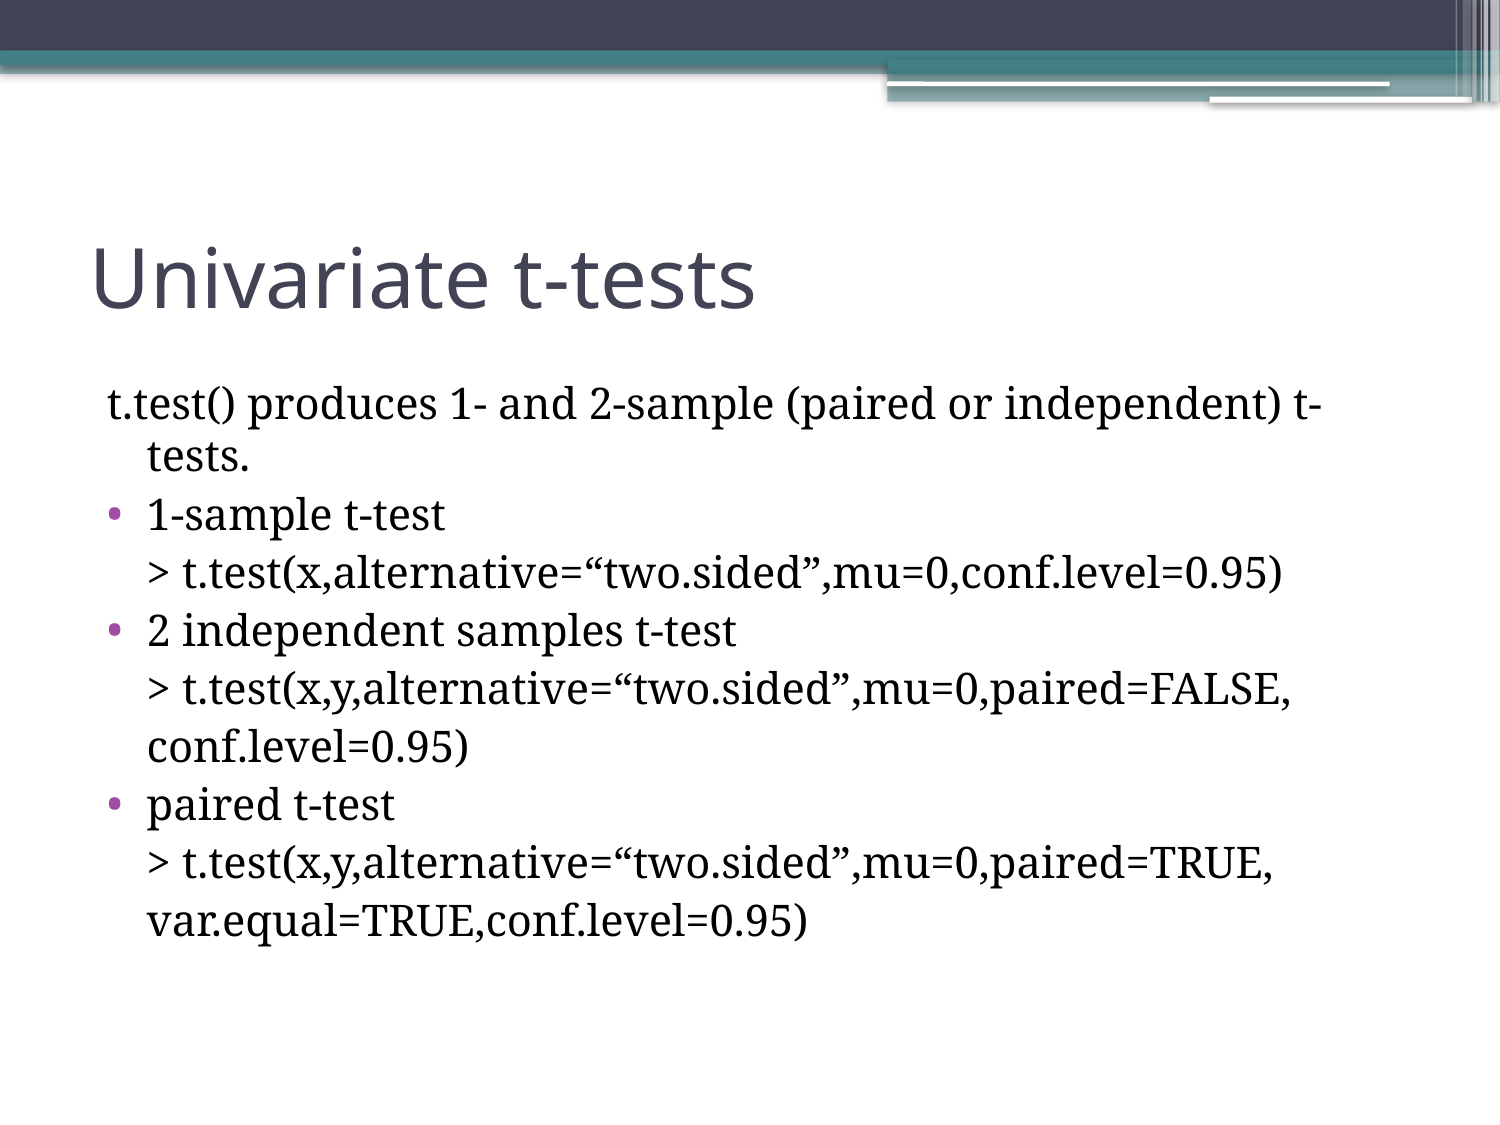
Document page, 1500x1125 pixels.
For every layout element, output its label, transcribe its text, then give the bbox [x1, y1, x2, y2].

title Univariate t-tests [75, 187, 1425, 363]
list t.test() produces 1- and 2-sample (paired or independent) t-tests. 1-sample t-test > t.test(x,alternative=“two.sided”,mu=0,conf.level=0.95) 2 independent samples t-test > t.test(x,y,alternative=“two.sided”,mu=0,paired=FALSE, conf.level=0.95) paired t-test > t.test(x,y,alternative=“two.sided”,mu=0,paired=TRUE, var.equal=TRUE,conf.level=0.95) [75, 368, 1425, 1079]
